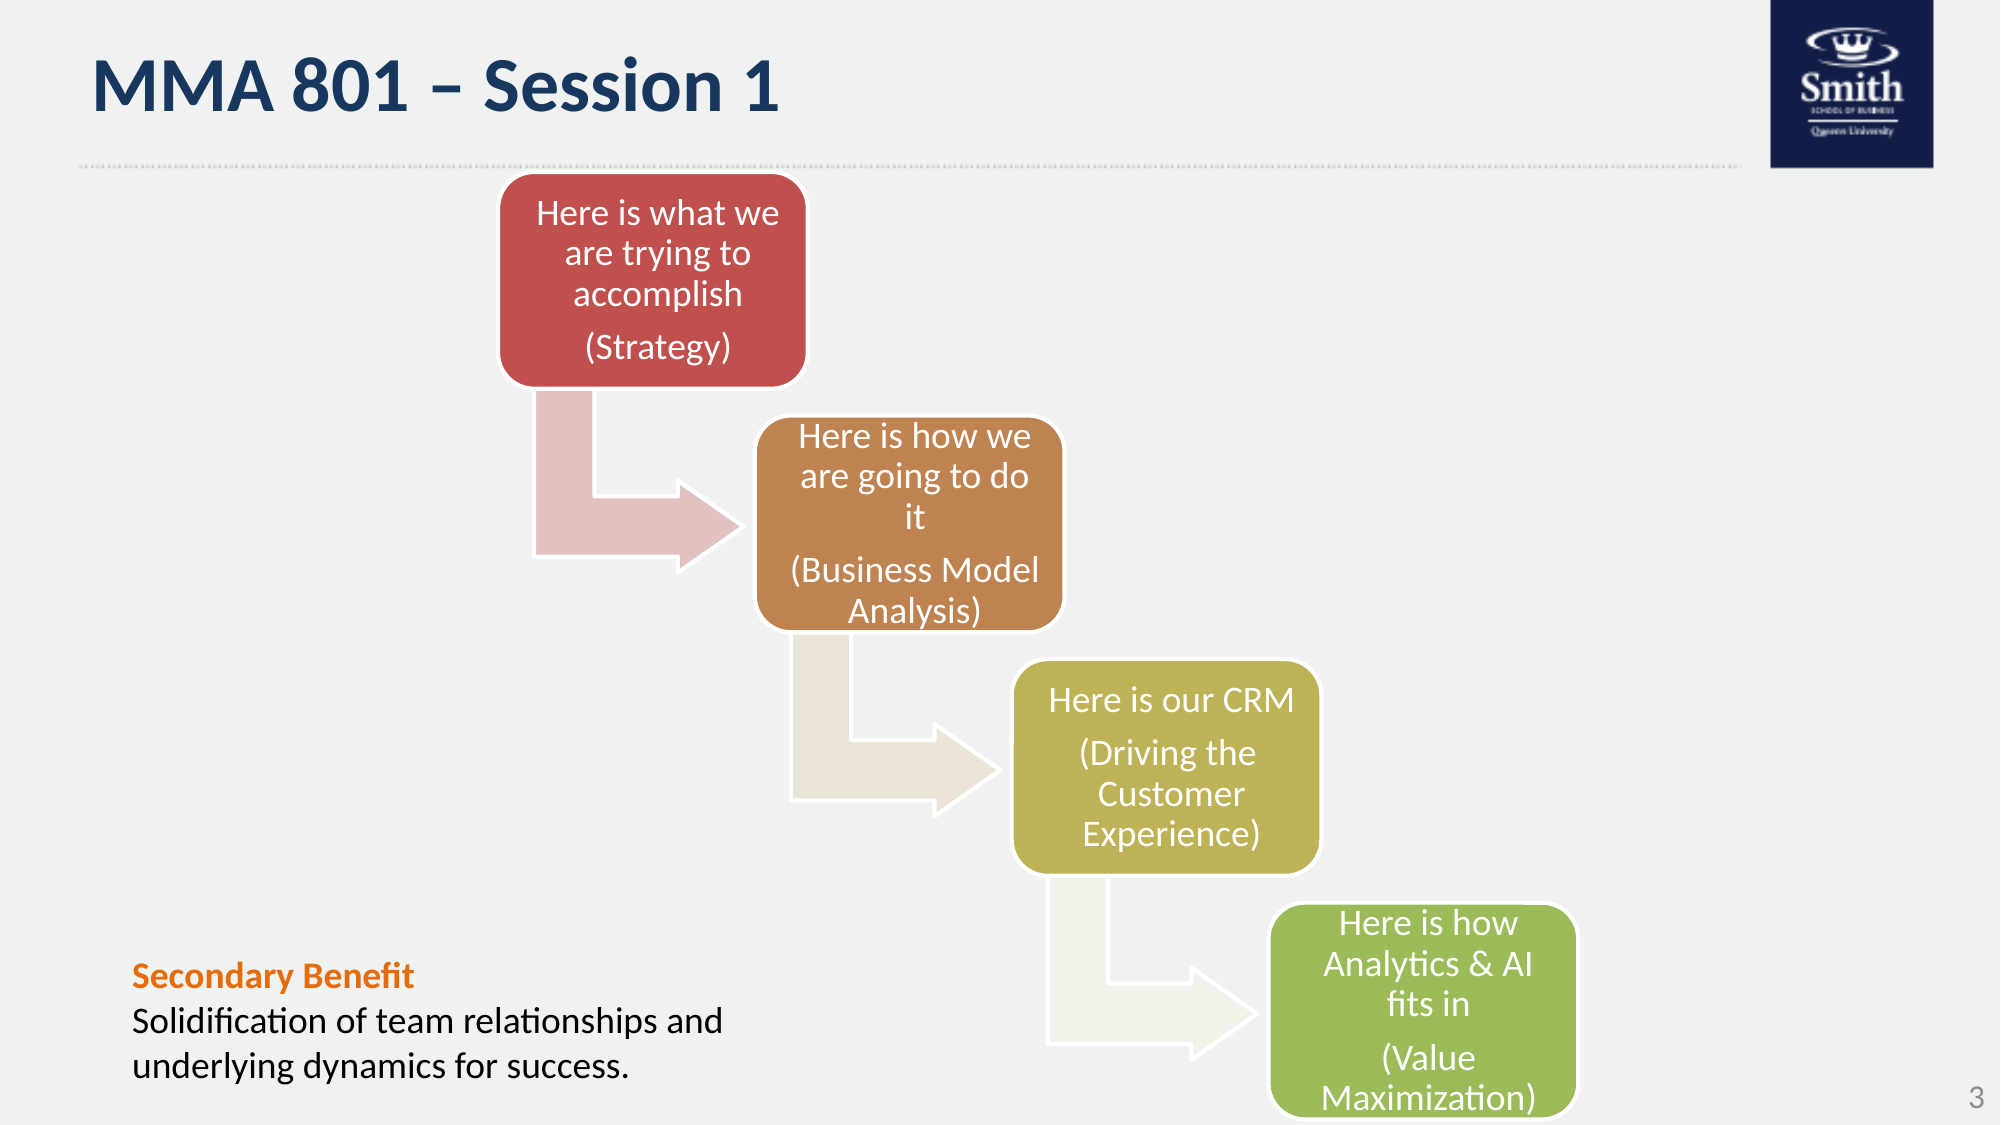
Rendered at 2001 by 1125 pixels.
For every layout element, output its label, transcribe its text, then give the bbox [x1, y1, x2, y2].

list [76, 166, 2000, 1125]
title MMA 801 – Session 1 [76, 9, 1717, 152]
